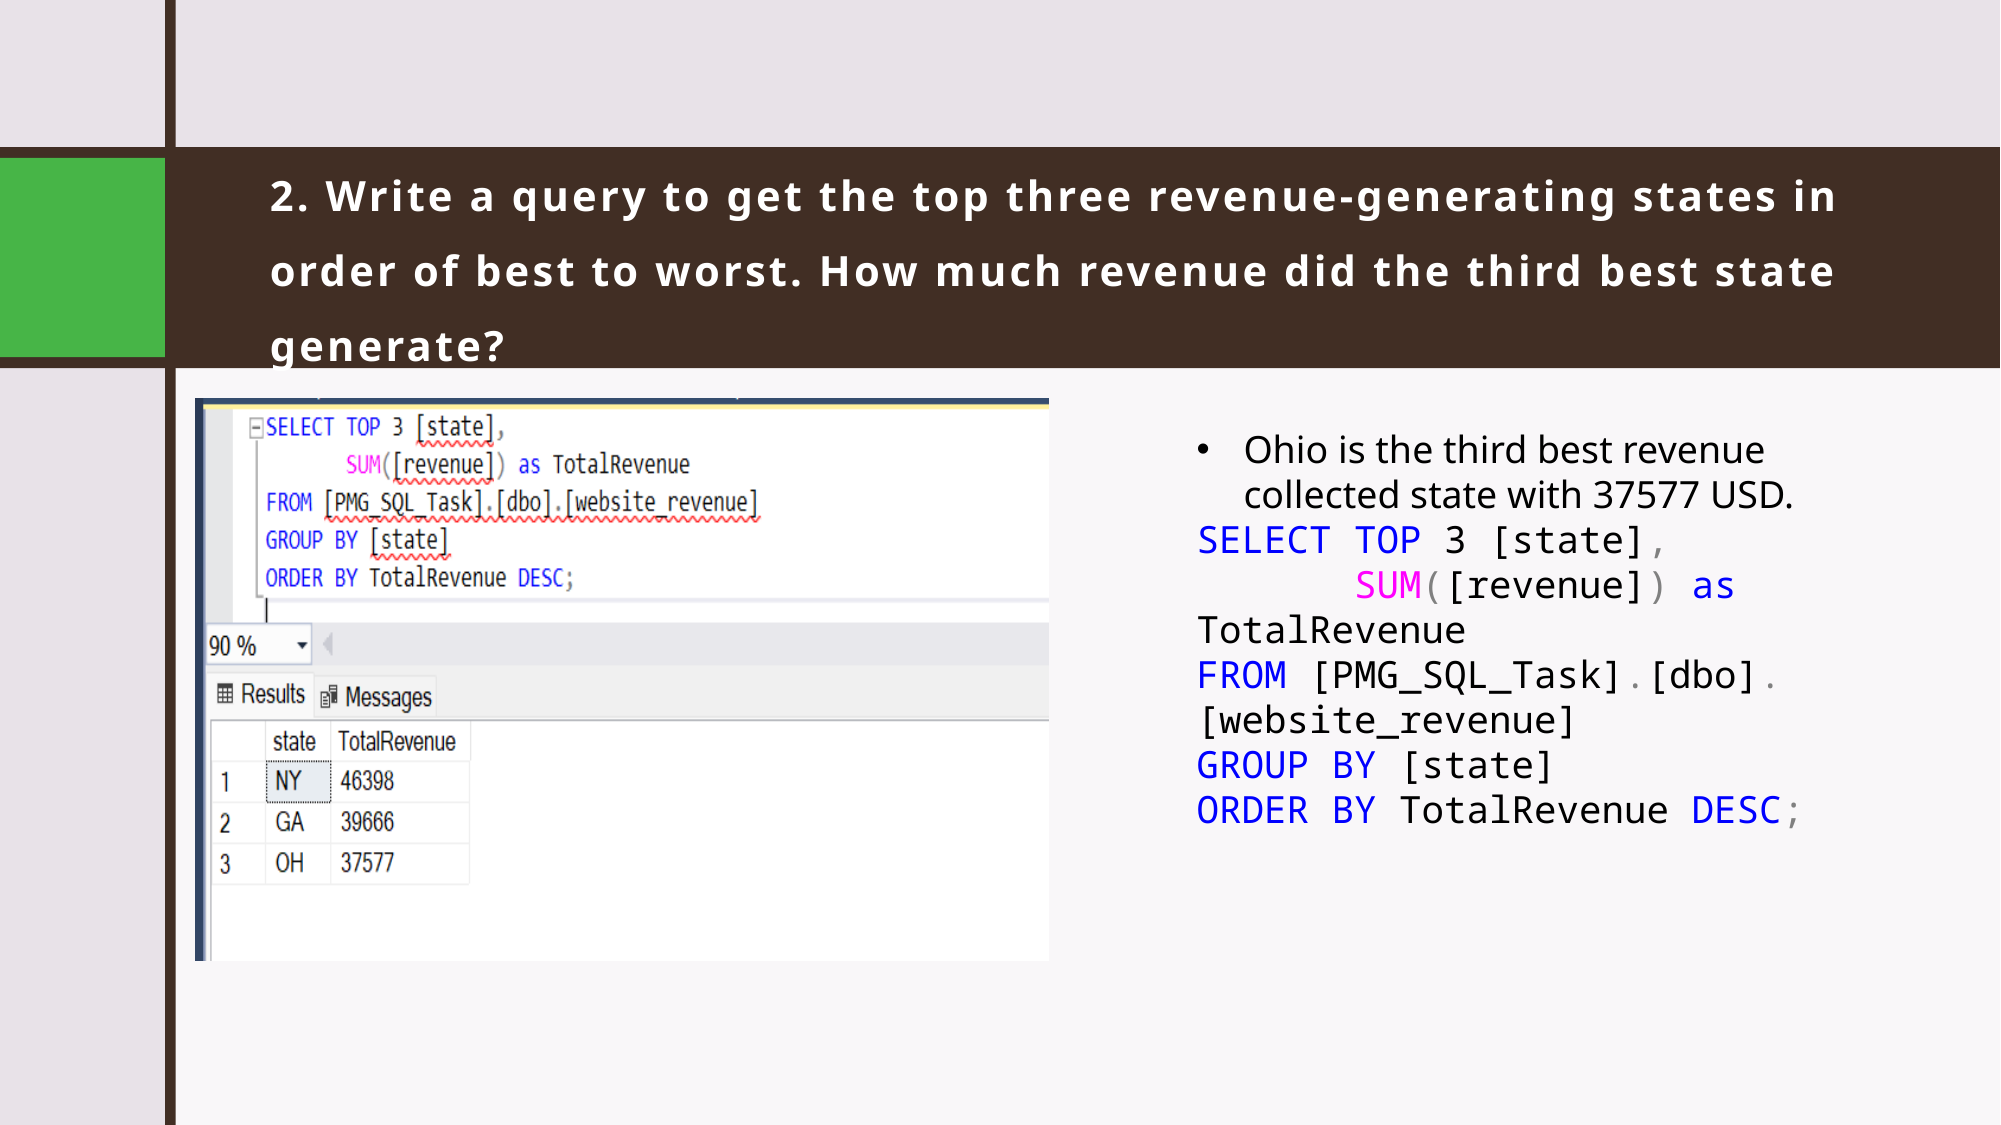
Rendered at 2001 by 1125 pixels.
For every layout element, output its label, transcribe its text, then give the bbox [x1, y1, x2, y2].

text_box [0, 146, 164, 157]
text_box [0, 358, 164, 369]
text_box [0, 157, 164, 358]
title 2. Write a query to get the top three revenue-generating states in order of best to worst. How much revenue did the third best state generate? [251, 171, 1895, 341]
text_box [0, 0, 164, 146]
text_box [0, 369, 164, 1125]
text_box [177, 0, 2000, 146]
text_box [177, 369, 2000, 1125]
text_box [177, 146, 2000, 369]
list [194, 398, 1049, 961]
text_box [164, 0, 177, 1125]
text_box Ohio is the third best revenue collected state with 37577 USD. SELECT TOP 3 [state], SUM([revenue]) as TotalRevenue FROM [PMG_SQL_Task].[dbo].[website_revenue] GROUP BY [state] ORDER BY TotalRevenue DESC; [1181, 418, 1884, 884]
